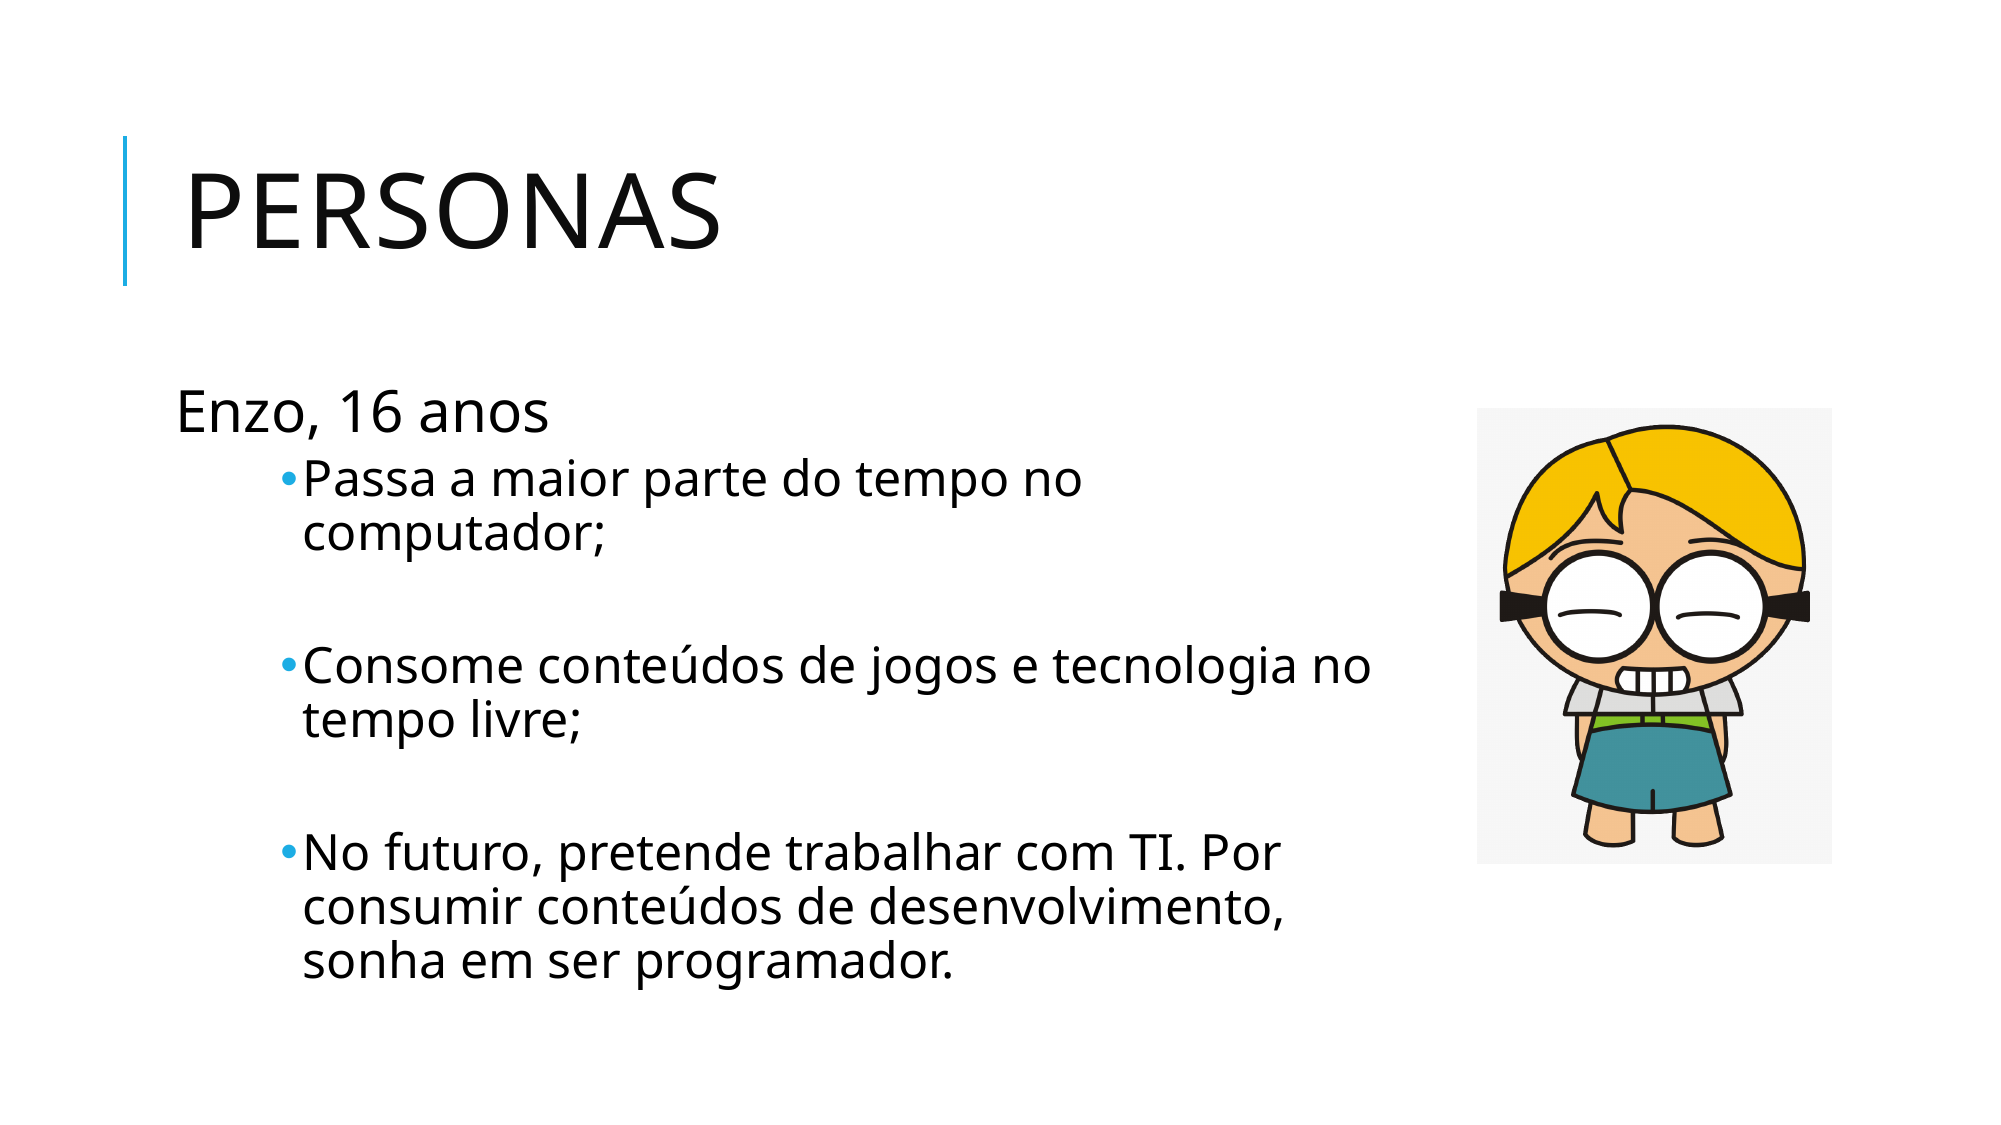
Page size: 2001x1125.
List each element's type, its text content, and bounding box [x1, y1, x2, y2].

list Enzo, 16 anos Passa a maior parte do tempo no computador; Consome conteúdos de jogos e tecnologia no tempo livre; No futuro, pretende trabalhar com TI. Por consumir conteúdos de desenvolvimento, sonha em ser programador. [168, 375, 1408, 1035]
picture [1476, 408, 1833, 865]
title PERSONAS [168, 96, 1763, 342]
